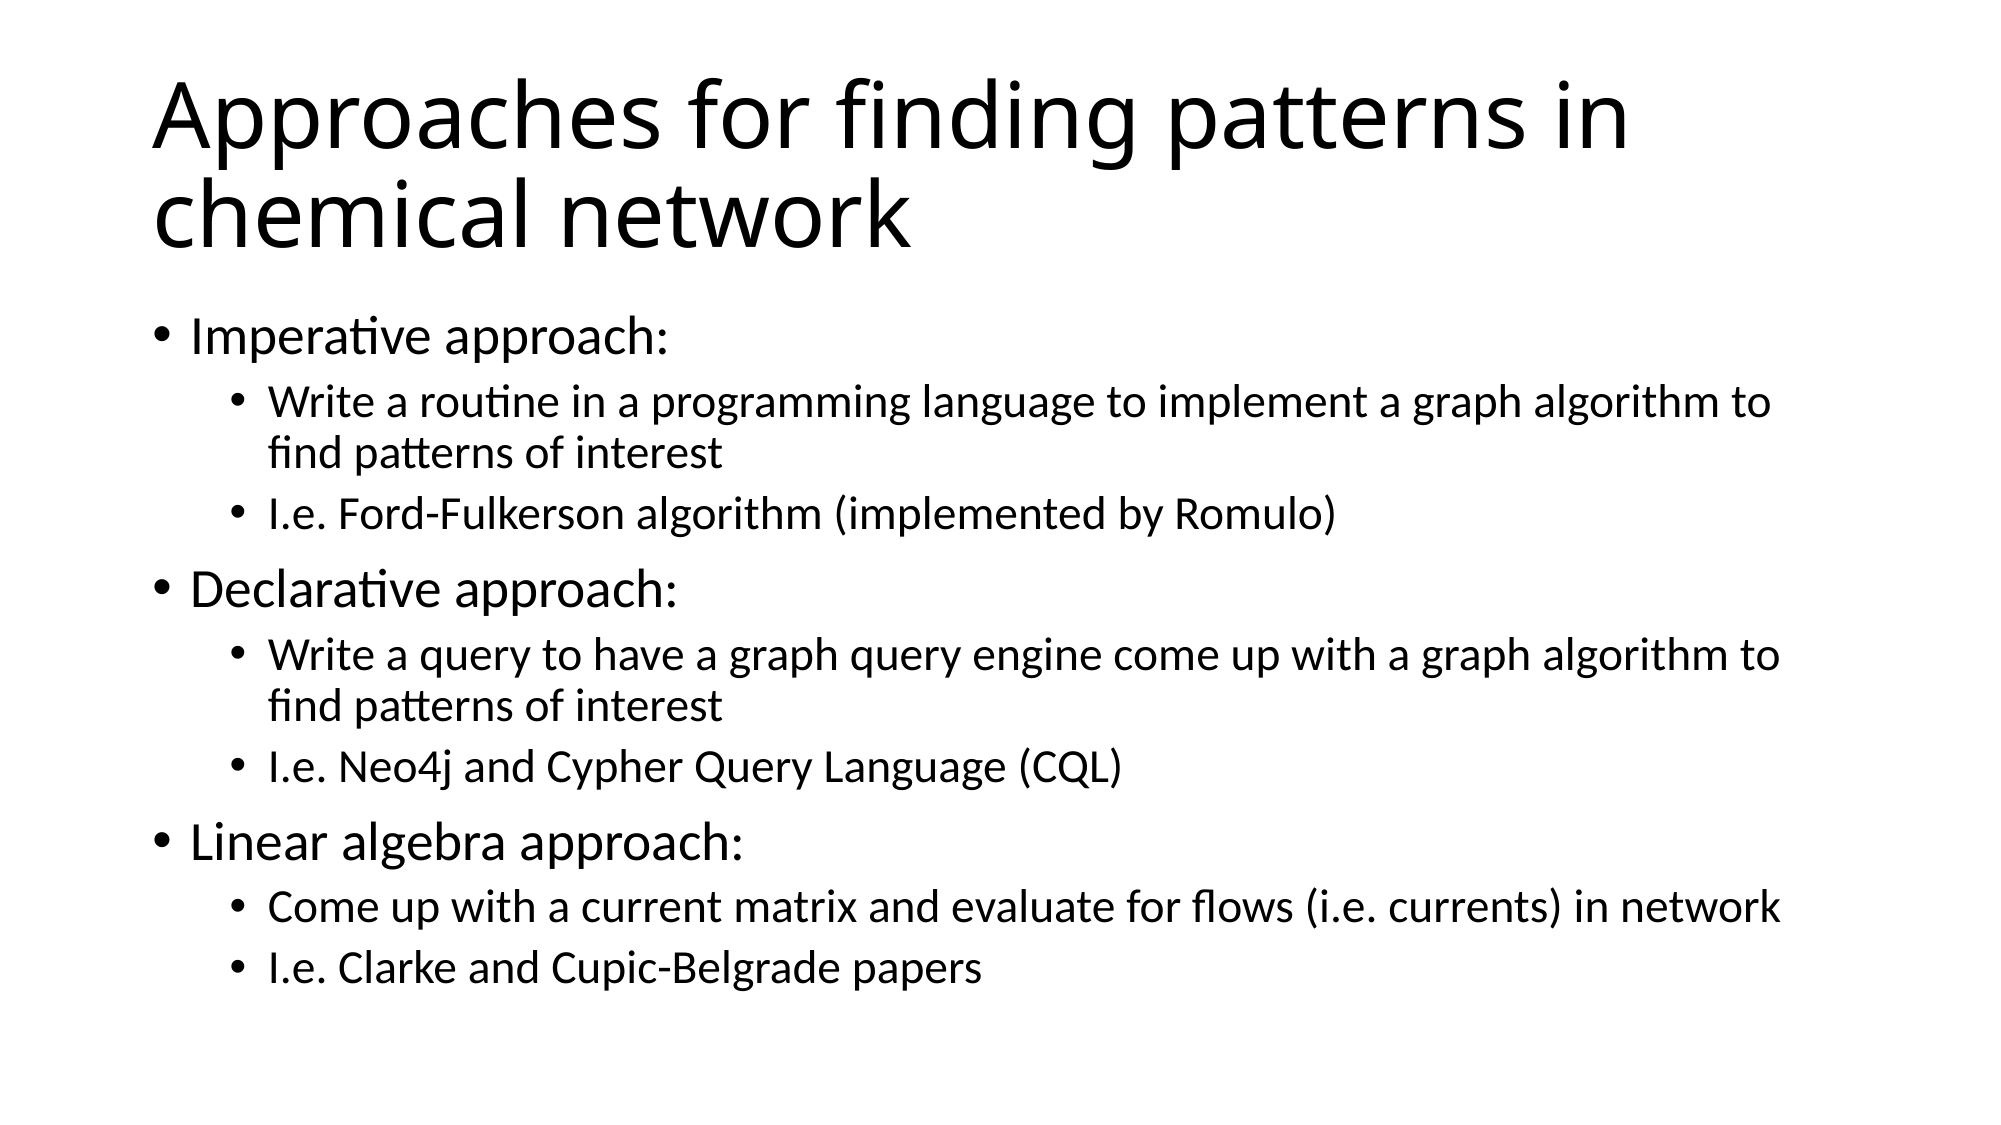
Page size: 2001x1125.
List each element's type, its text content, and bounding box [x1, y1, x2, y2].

list Imperative approach: Write a routine in a programming language to implement a graph algorithm to find patterns of interest I.e. Ford-Fulkerson algorithm (implemented by Romulo) Declarative approach: Write a query to have a graph query engine come up with a graph algorithm to find patterns of interest I.e. Neo4j and Cypher Query Language (CQL) Linear algebra approach: Come up with a current matrix and evaluate for flows (i.e. currents) in network I.e. Clarke and Cupic-Belgrade papers [137, 299, 1863, 1014]
title Approaches for finding patterns in chemical network [137, 59, 1863, 278]
